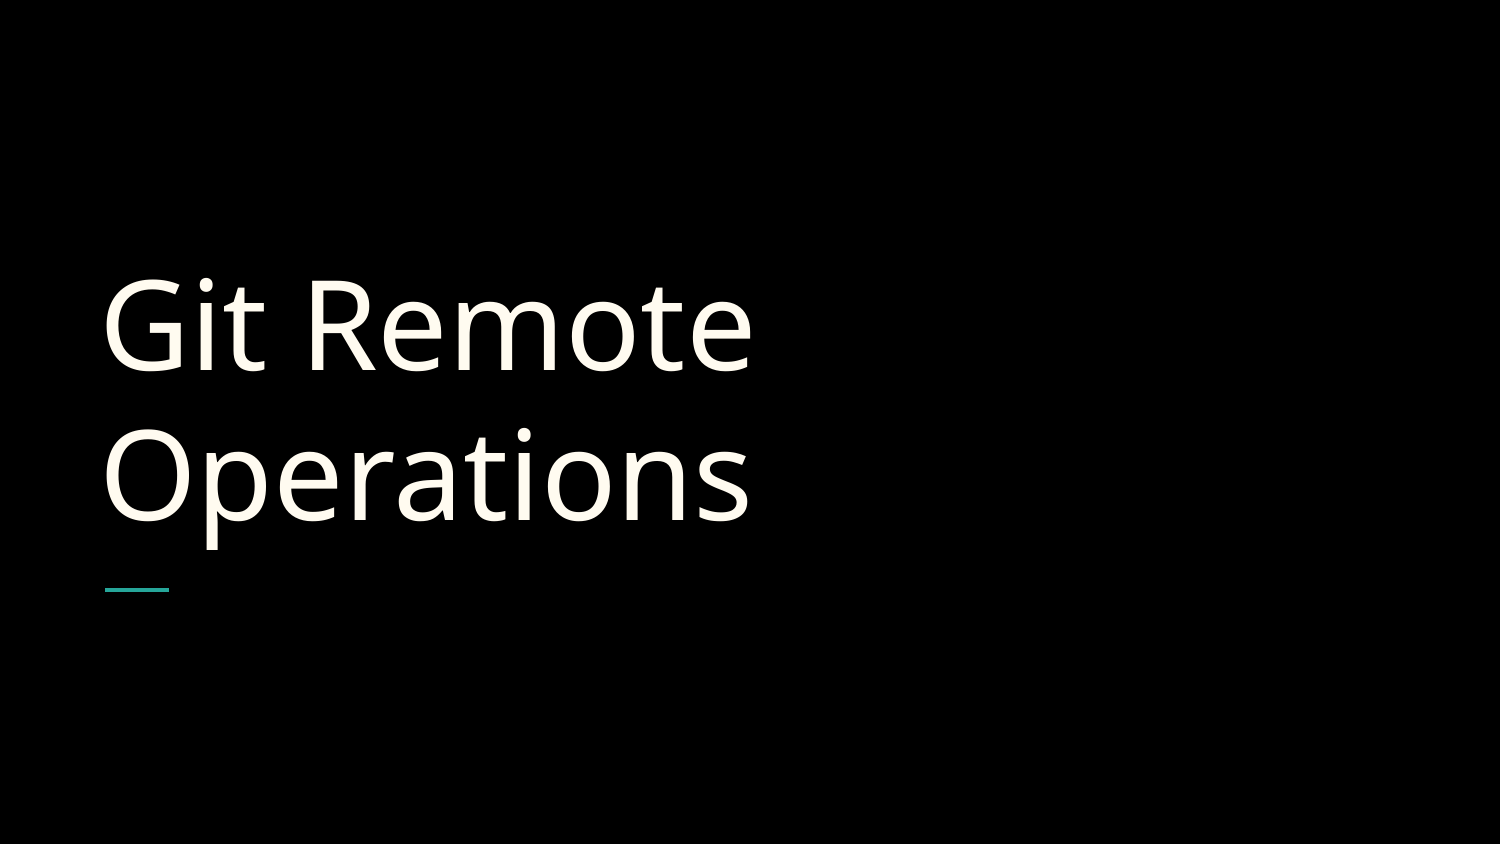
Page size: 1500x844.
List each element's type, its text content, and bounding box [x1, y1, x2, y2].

title Git Remote Operations [84, 310, 1416, 561]
